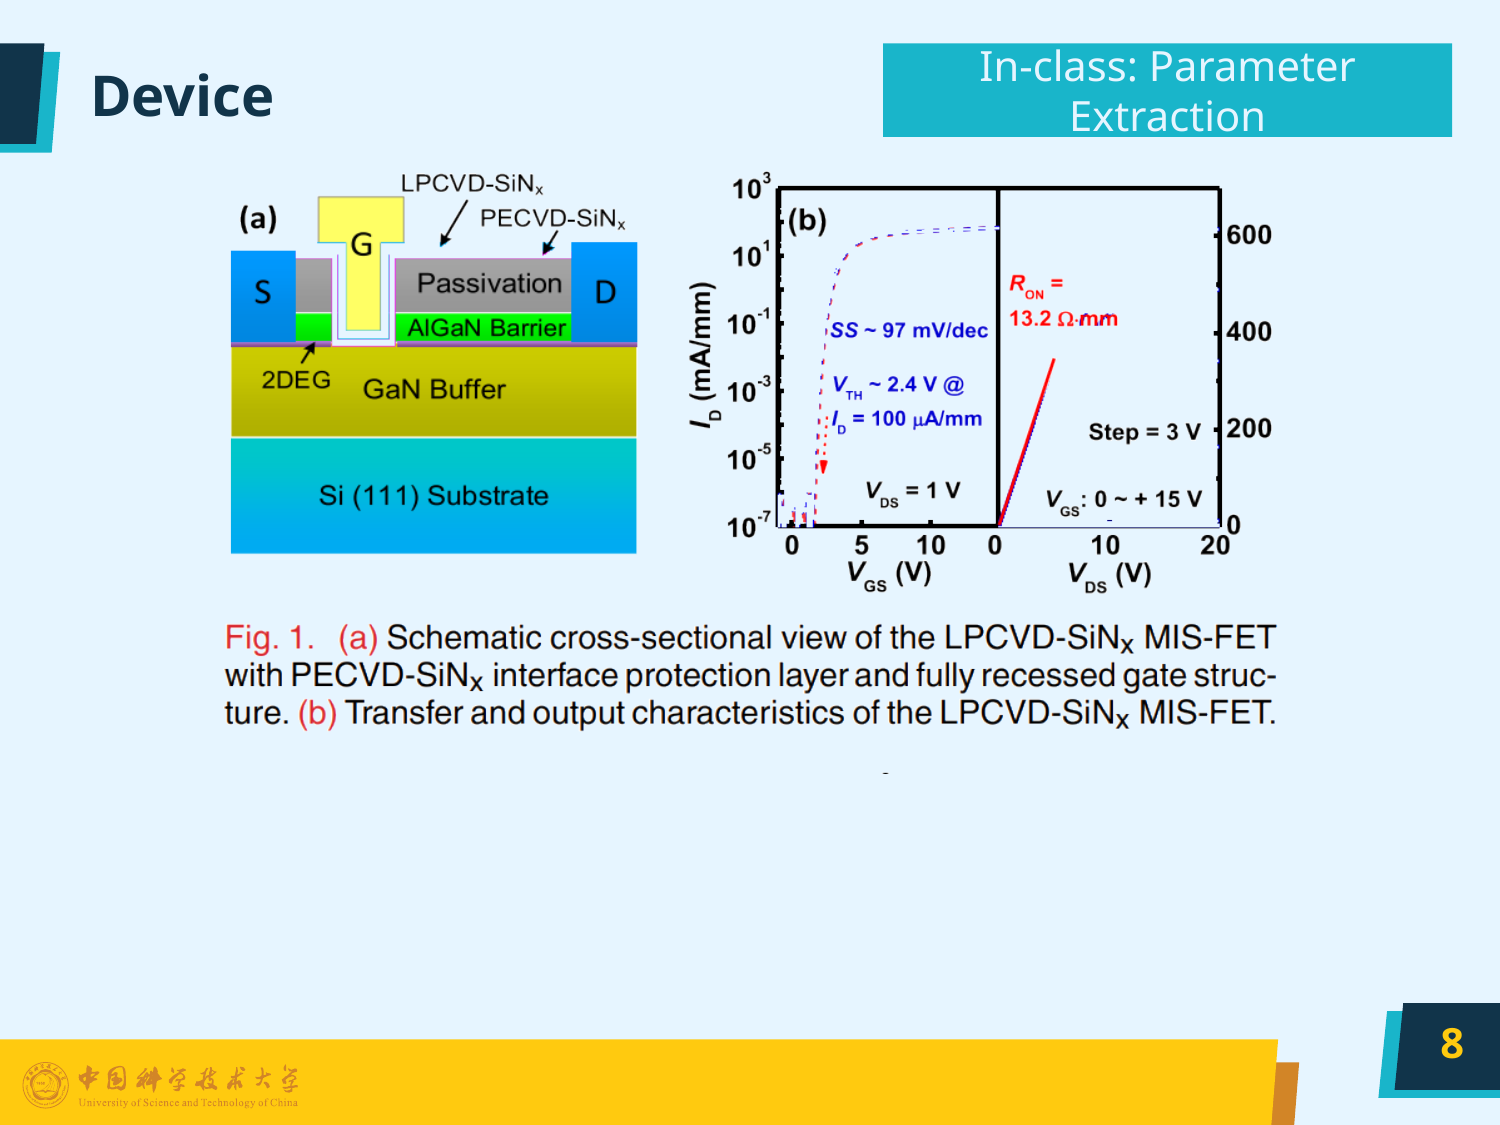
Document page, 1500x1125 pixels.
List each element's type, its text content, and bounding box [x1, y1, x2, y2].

picture [172, 152, 1300, 774]
text_box In-class: Parameter Extraction [882, 42, 1453, 138]
title Device [75, 43, 1397, 153]
slide_number 8 [1414, 1007, 1491, 1084]
